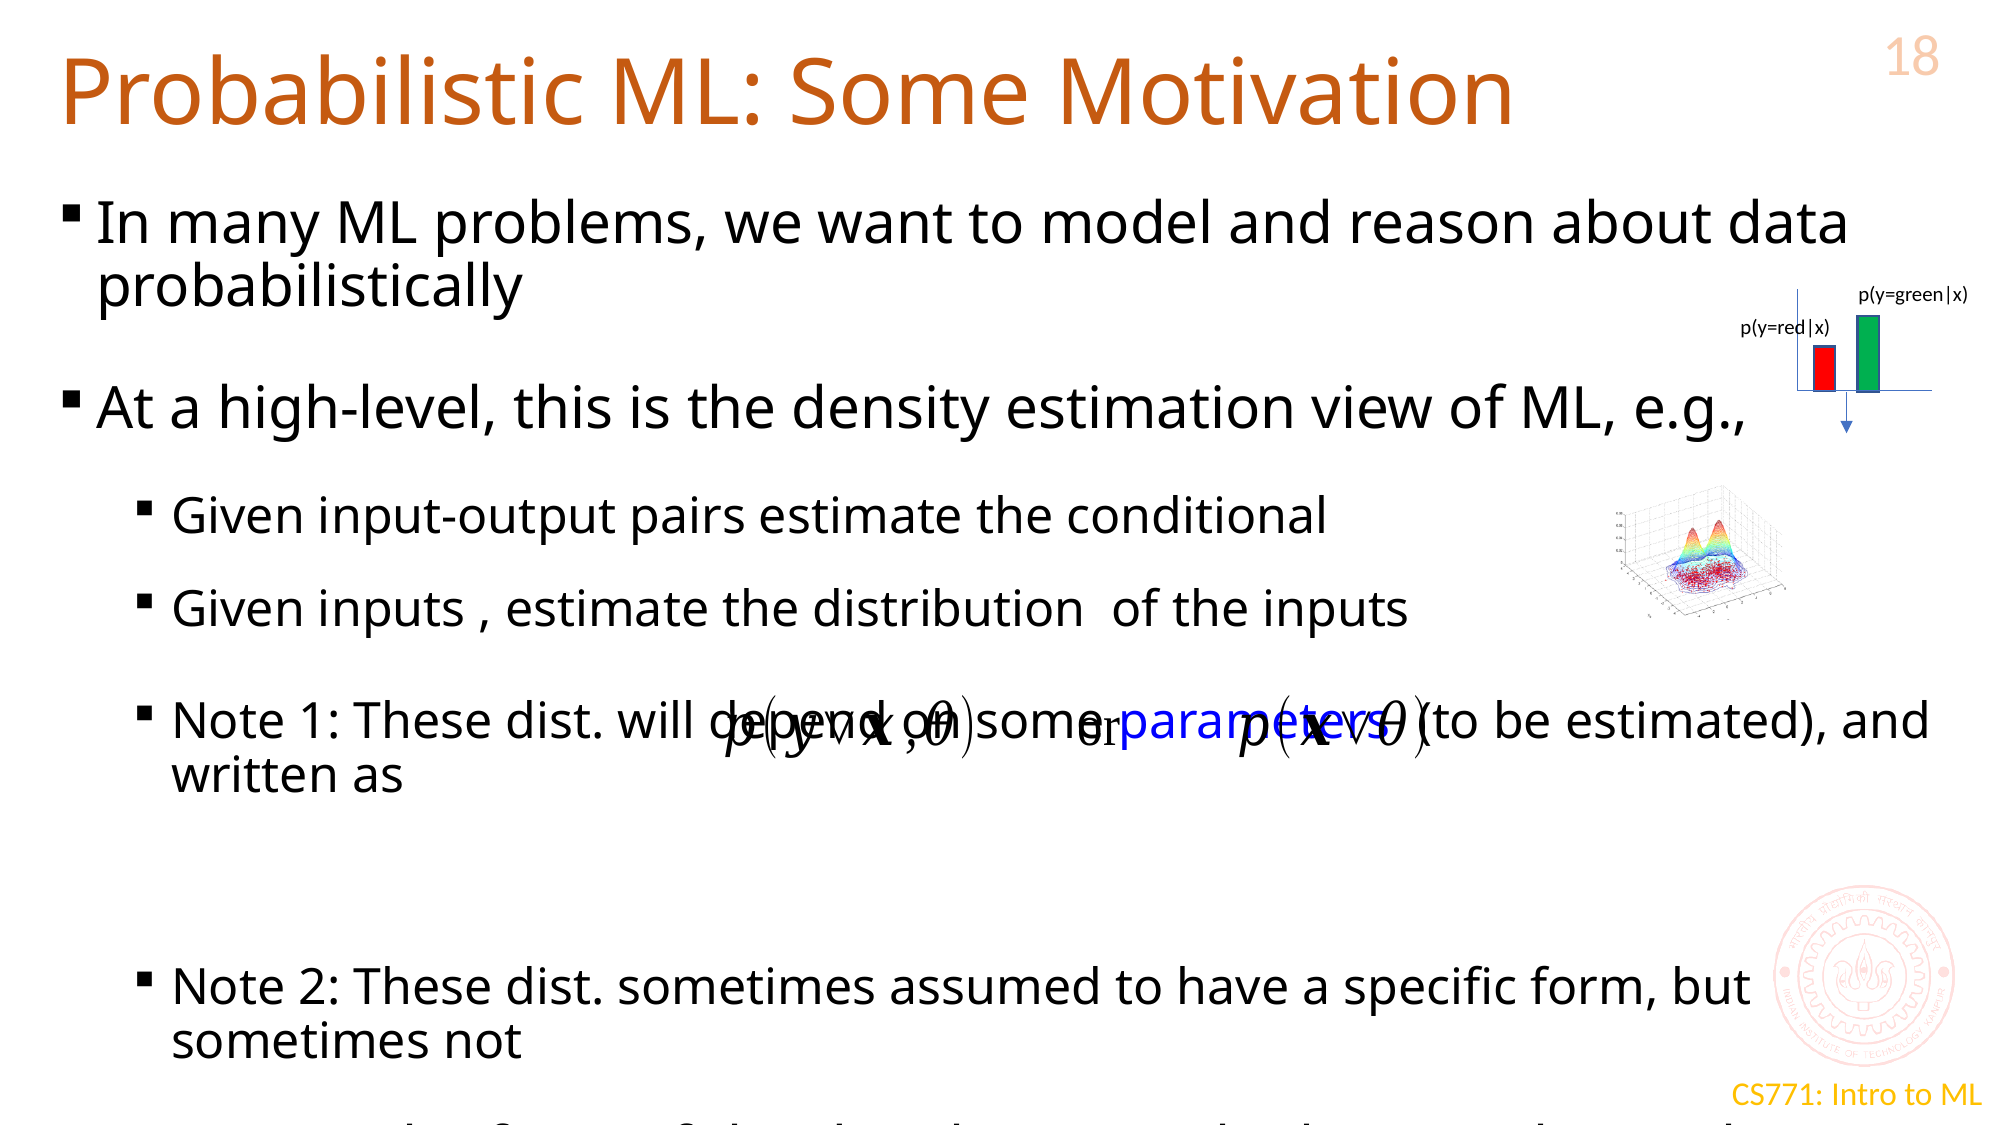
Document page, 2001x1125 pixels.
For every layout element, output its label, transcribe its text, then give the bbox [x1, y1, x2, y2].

text_box p(y=green|x) [1843, 273, 1984, 314]
text_box p(y=red|x) [1725, 306, 1797, 346]
text_box [1856, 315, 1880, 390]
picture [1615, 482, 1791, 620]
slide_number 18 [1857, 22, 1957, 83]
title Probabilistic ML: Some Motivation [43, 27, 1970, 163]
text_box p(y=red|x) [1798, 306, 1846, 346]
text_box [1813, 346, 1836, 390]
